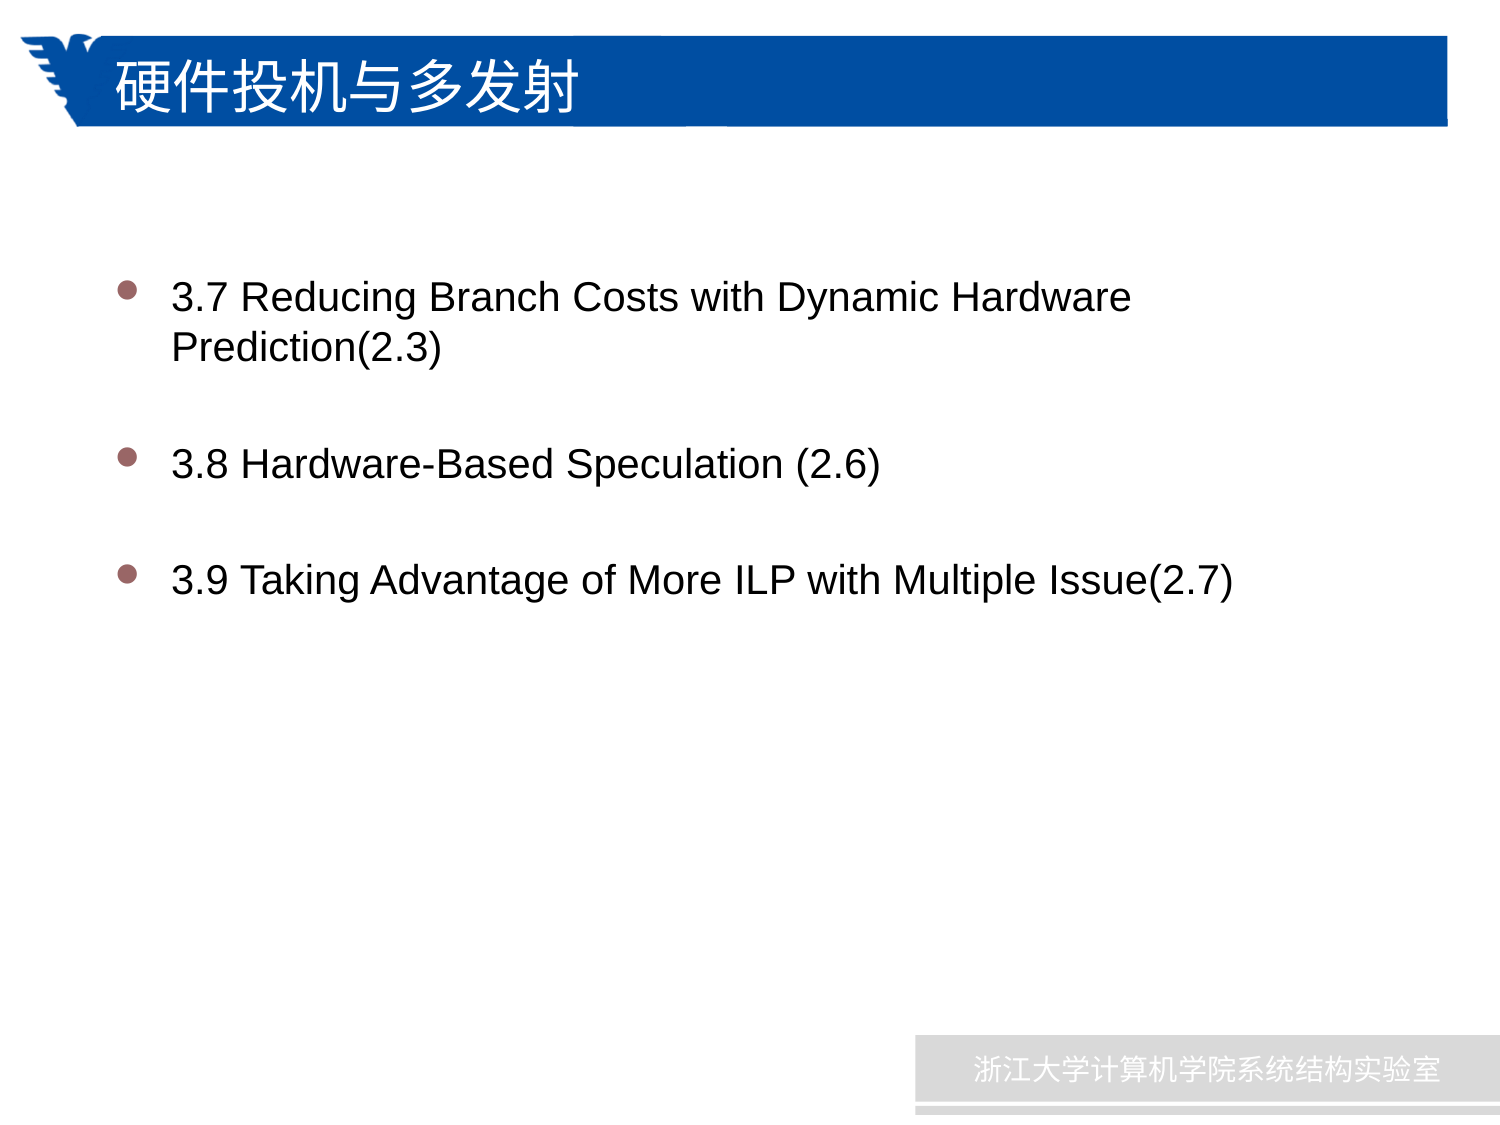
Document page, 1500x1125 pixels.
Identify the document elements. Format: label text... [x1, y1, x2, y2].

title 硬件投机与多发射 [99, 42, 1347, 193]
picture [5, 19, 148, 127]
list 3.7 Reducing Branch Costs with Dynamic Hardware Prediction(2.3) 3.8 Hardware-Based Speculation (2.6) 3.9 Taking Advantage of More ILP with Multiple Issue(2.7) [99, 262, 1400, 988]
